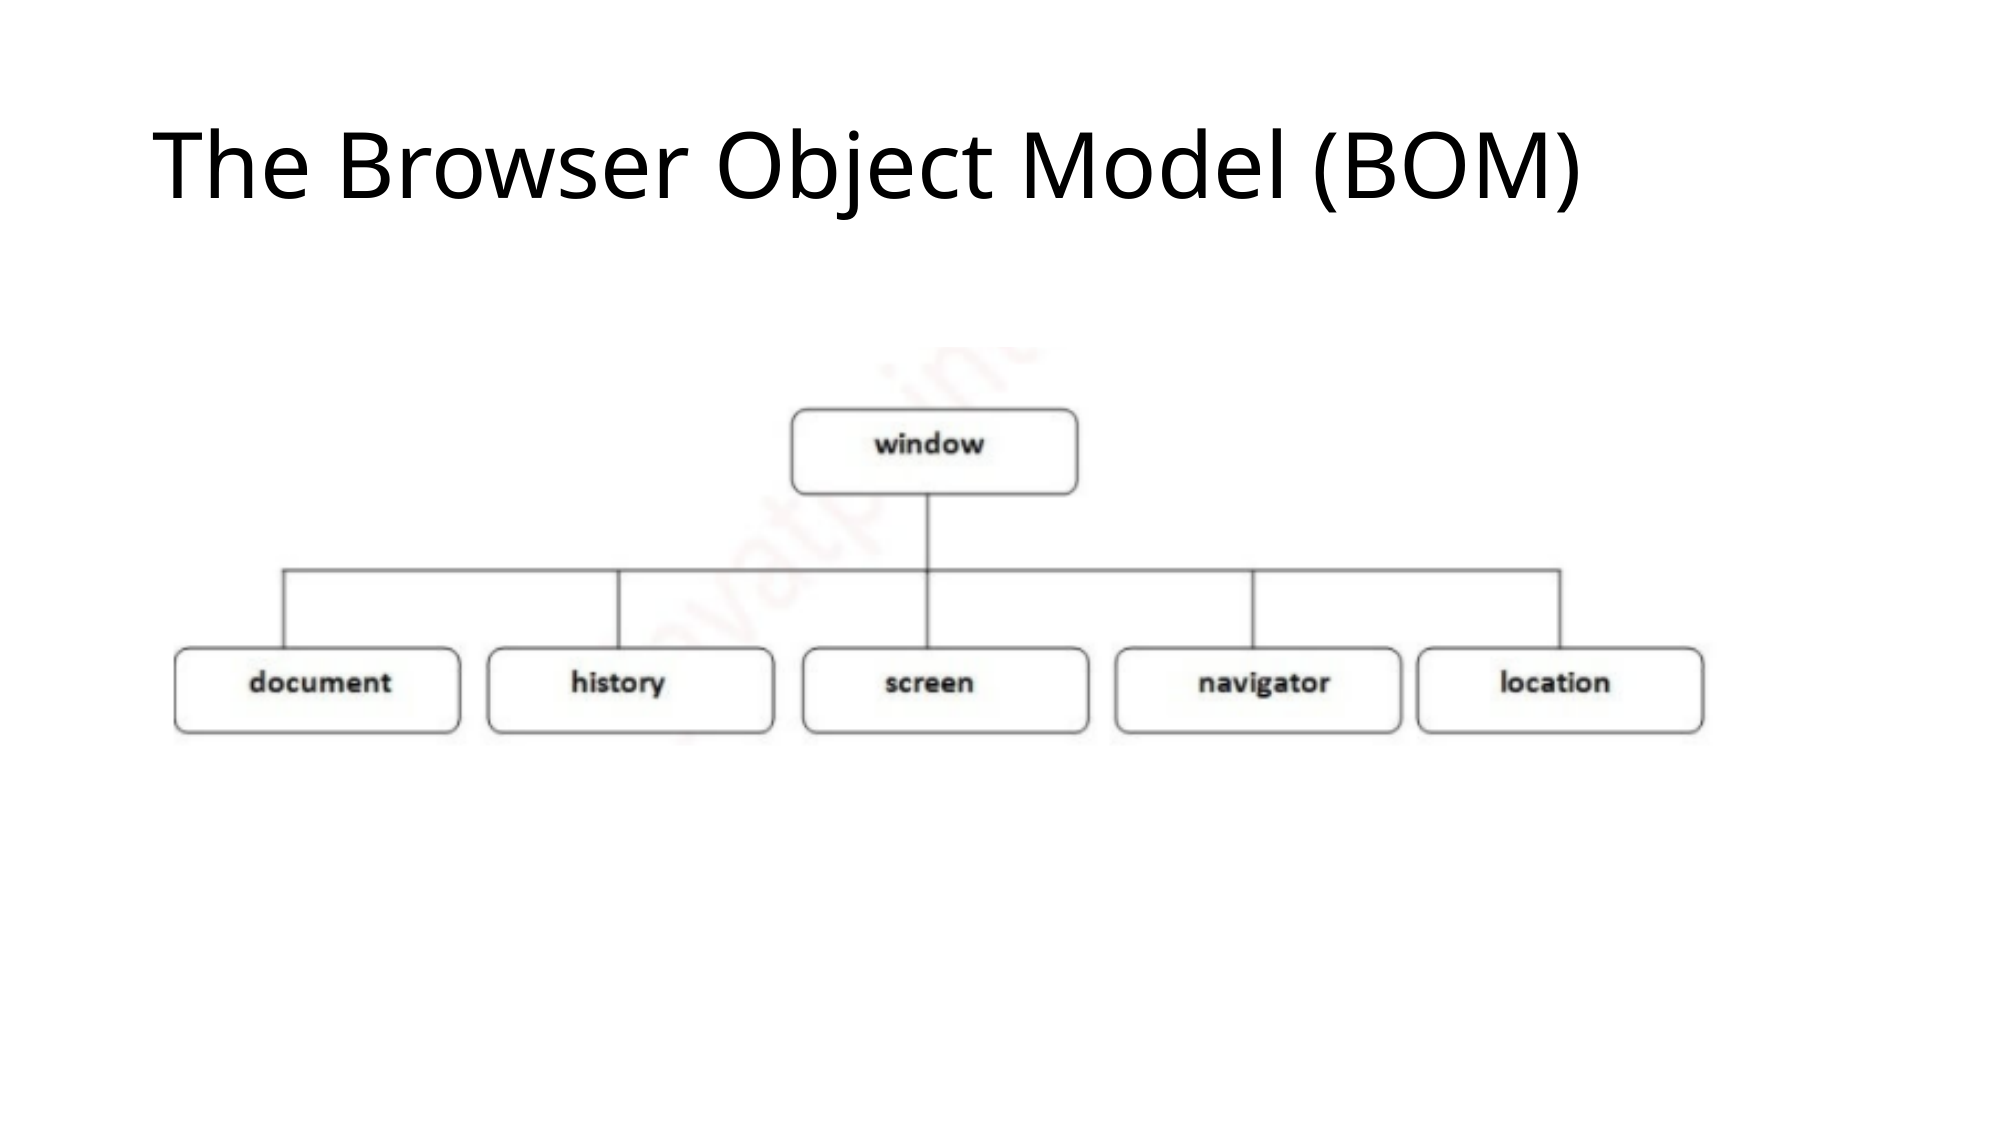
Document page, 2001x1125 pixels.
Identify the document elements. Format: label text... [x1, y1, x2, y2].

title The Browser Object Model (BOM) [137, 59, 1863, 278]
picture [148, 347, 1752, 778]
